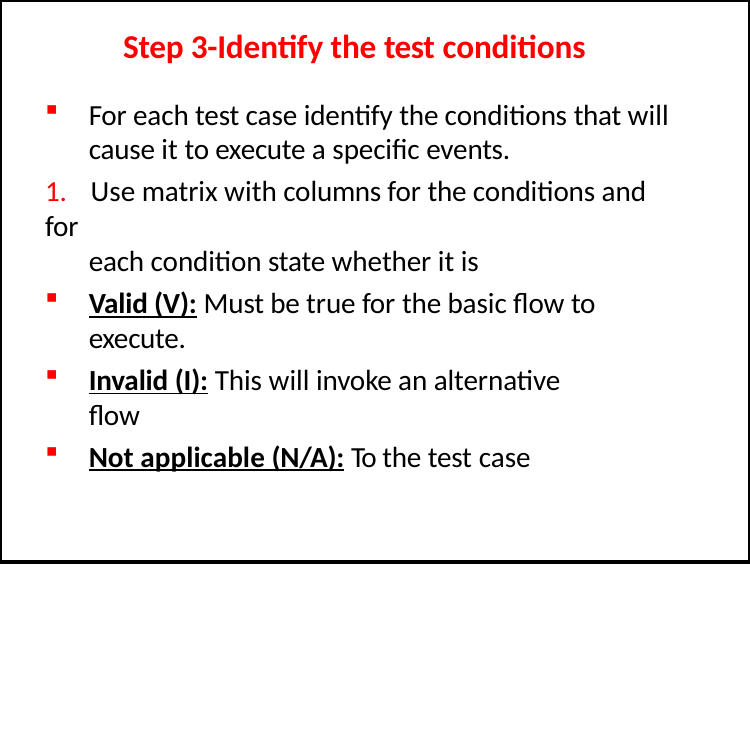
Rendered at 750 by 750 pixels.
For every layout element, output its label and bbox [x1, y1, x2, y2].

text_box [0, 0, 750, 563]
